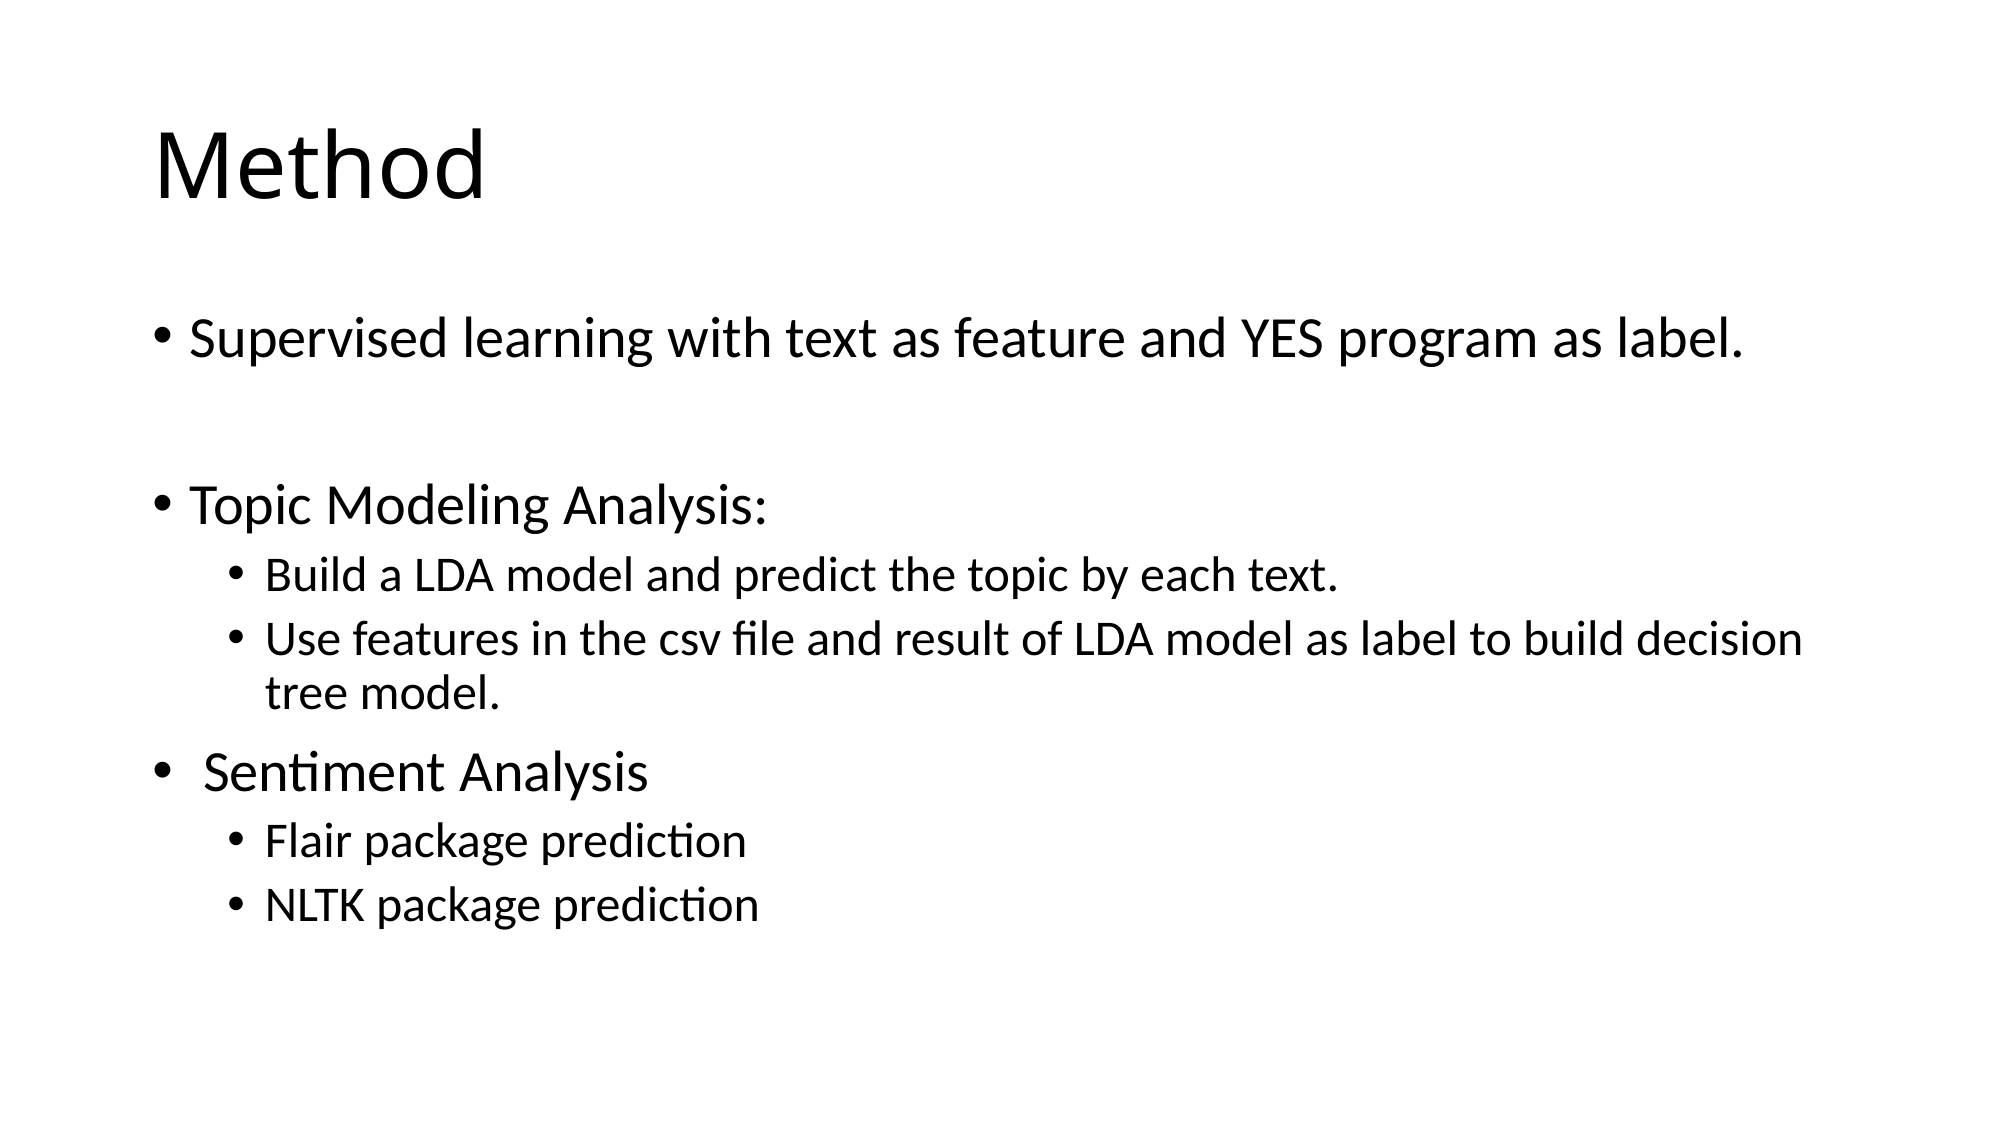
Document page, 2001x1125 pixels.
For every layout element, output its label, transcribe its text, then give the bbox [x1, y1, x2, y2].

list Supervised learning with text as feature and YES program as label. Topic Modeling Analysis: Build a LDA model and predict the topic by each text. Use features in the csv file and result of LDA model as label to build decision tree model. Sentiment Analysis Flair package prediction NLTK package prediction [137, 299, 1863, 1014]
title Method [137, 59, 1863, 278]
